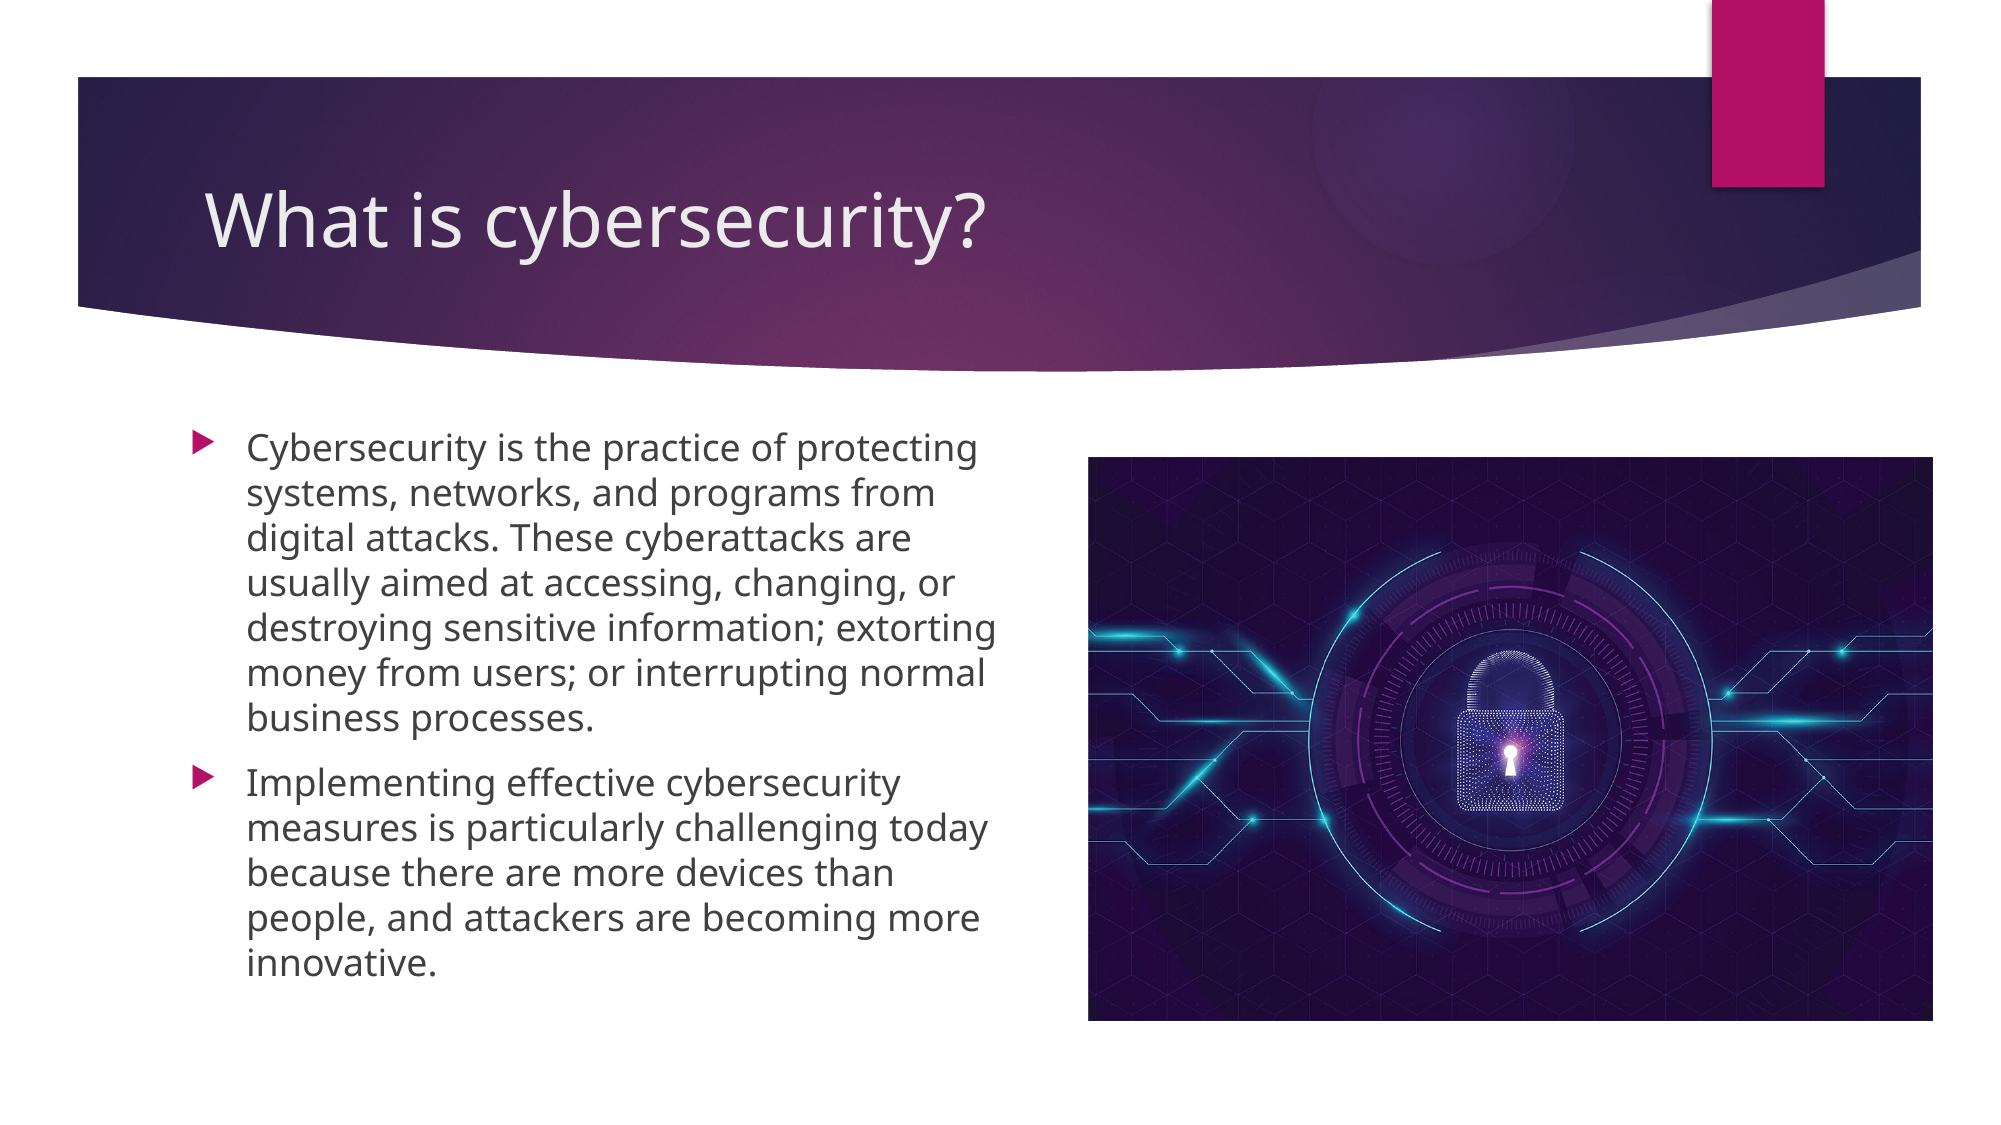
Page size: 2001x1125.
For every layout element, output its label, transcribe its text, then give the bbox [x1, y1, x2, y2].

title What is cybersecurity? [189, 159, 1627, 276]
list Cybersecurity is the practice of protecting systems, networks, and programs from digital attacks. These cyberattacks are usually aimed at accessing, changing, or destroying sensitive information; extorting money from users; or interrupting normal business processes. Implementing effective cybersecurity measures is particularly challenging today because there are more devices than people, and attackers are becoming more innovative. [174, 415, 1029, 1063]
picture [1087, 457, 1933, 1021]
